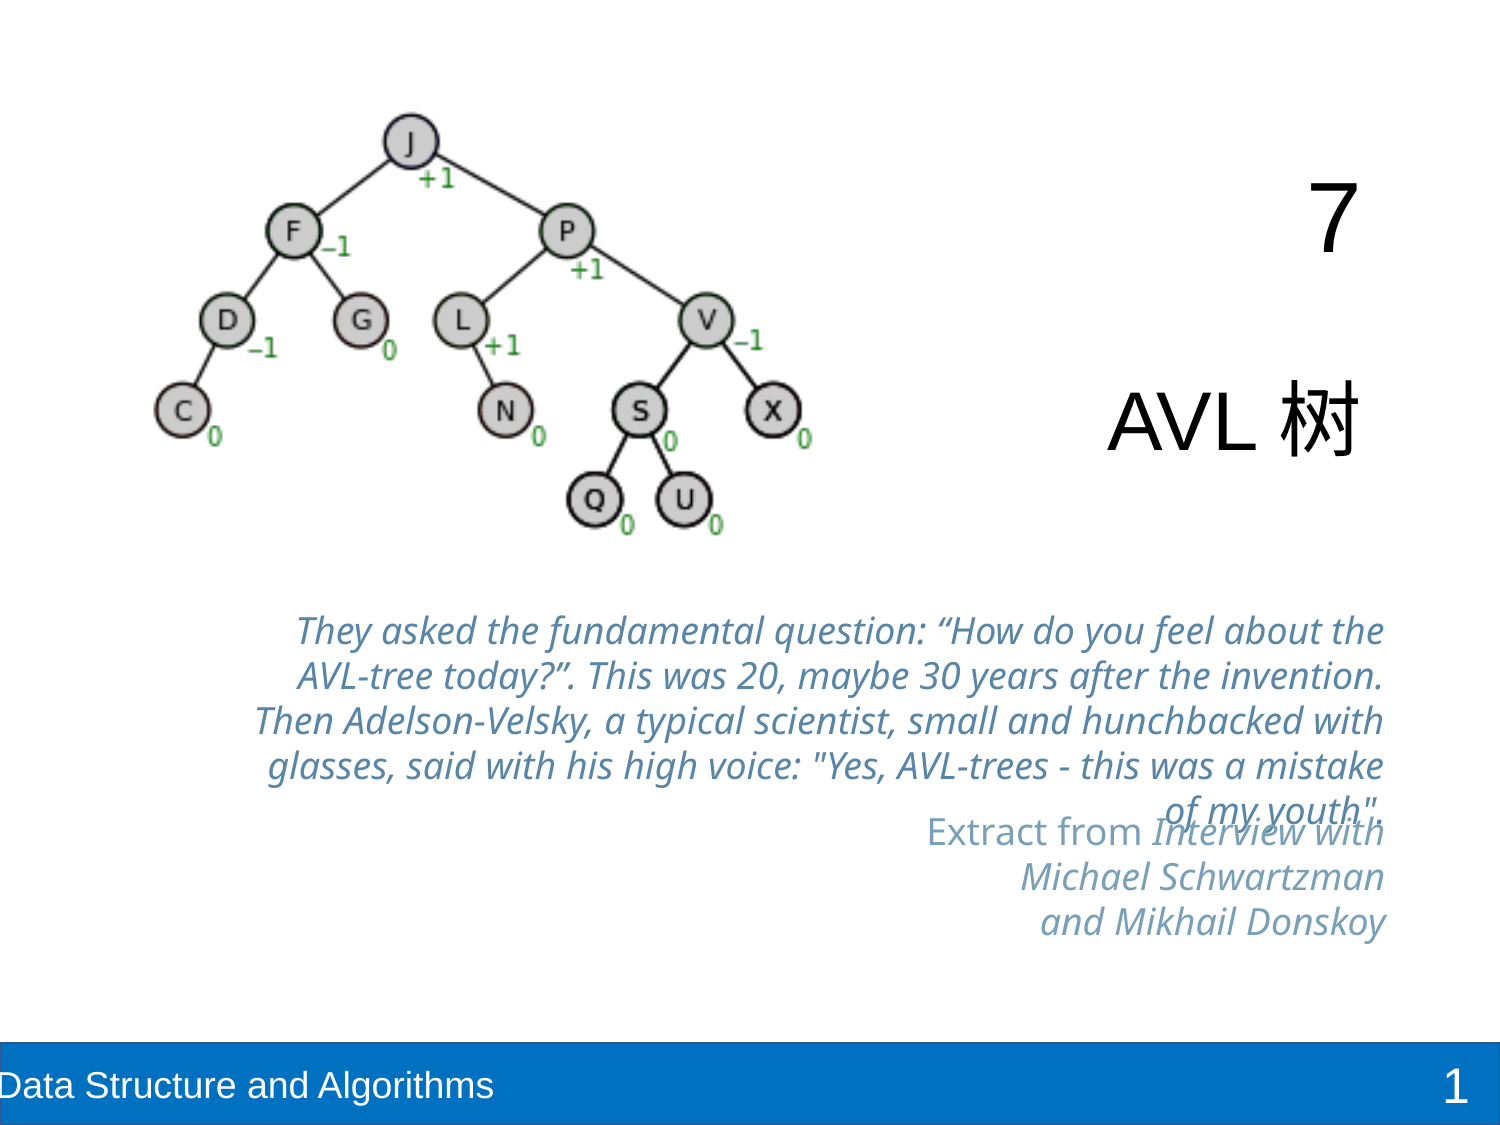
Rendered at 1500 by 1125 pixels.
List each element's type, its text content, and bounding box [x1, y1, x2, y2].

text_box AVL树 [874, 360, 1377, 475]
picture [152, 110, 815, 538]
text_box 7 [831, 144, 1377, 280]
slide_number 1 [1147, 1054, 1485, 1114]
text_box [218, 599, 1401, 907]
